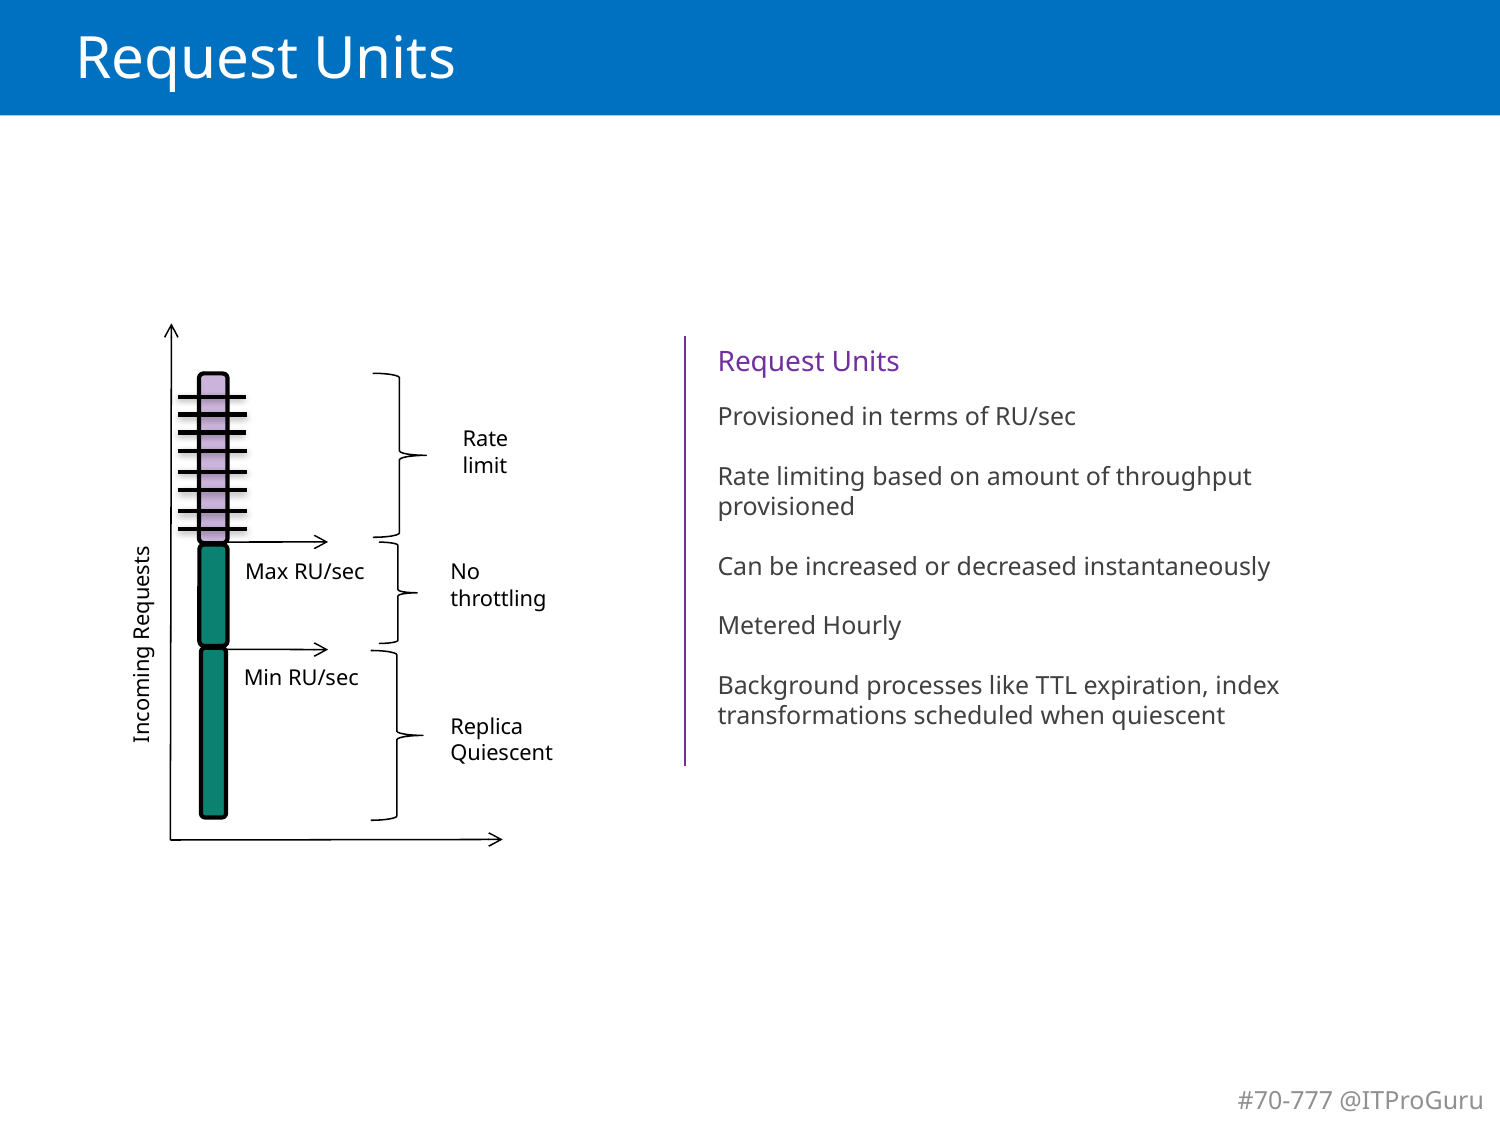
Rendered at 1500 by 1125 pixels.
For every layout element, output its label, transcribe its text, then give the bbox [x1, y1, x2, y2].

title Request Units [75, 0, 1351, 122]
text_box Request Units [702, 335, 1230, 385]
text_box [119, 323, 605, 841]
text_box Provisioned in terms of RU/sec Rate limiting based on amount of throughput provisioned Can be increased or decreased instantaneously Metered Hourly Background processes like TTL expiration, index transformations scheduled when quiescent [702, 392, 1372, 797]
